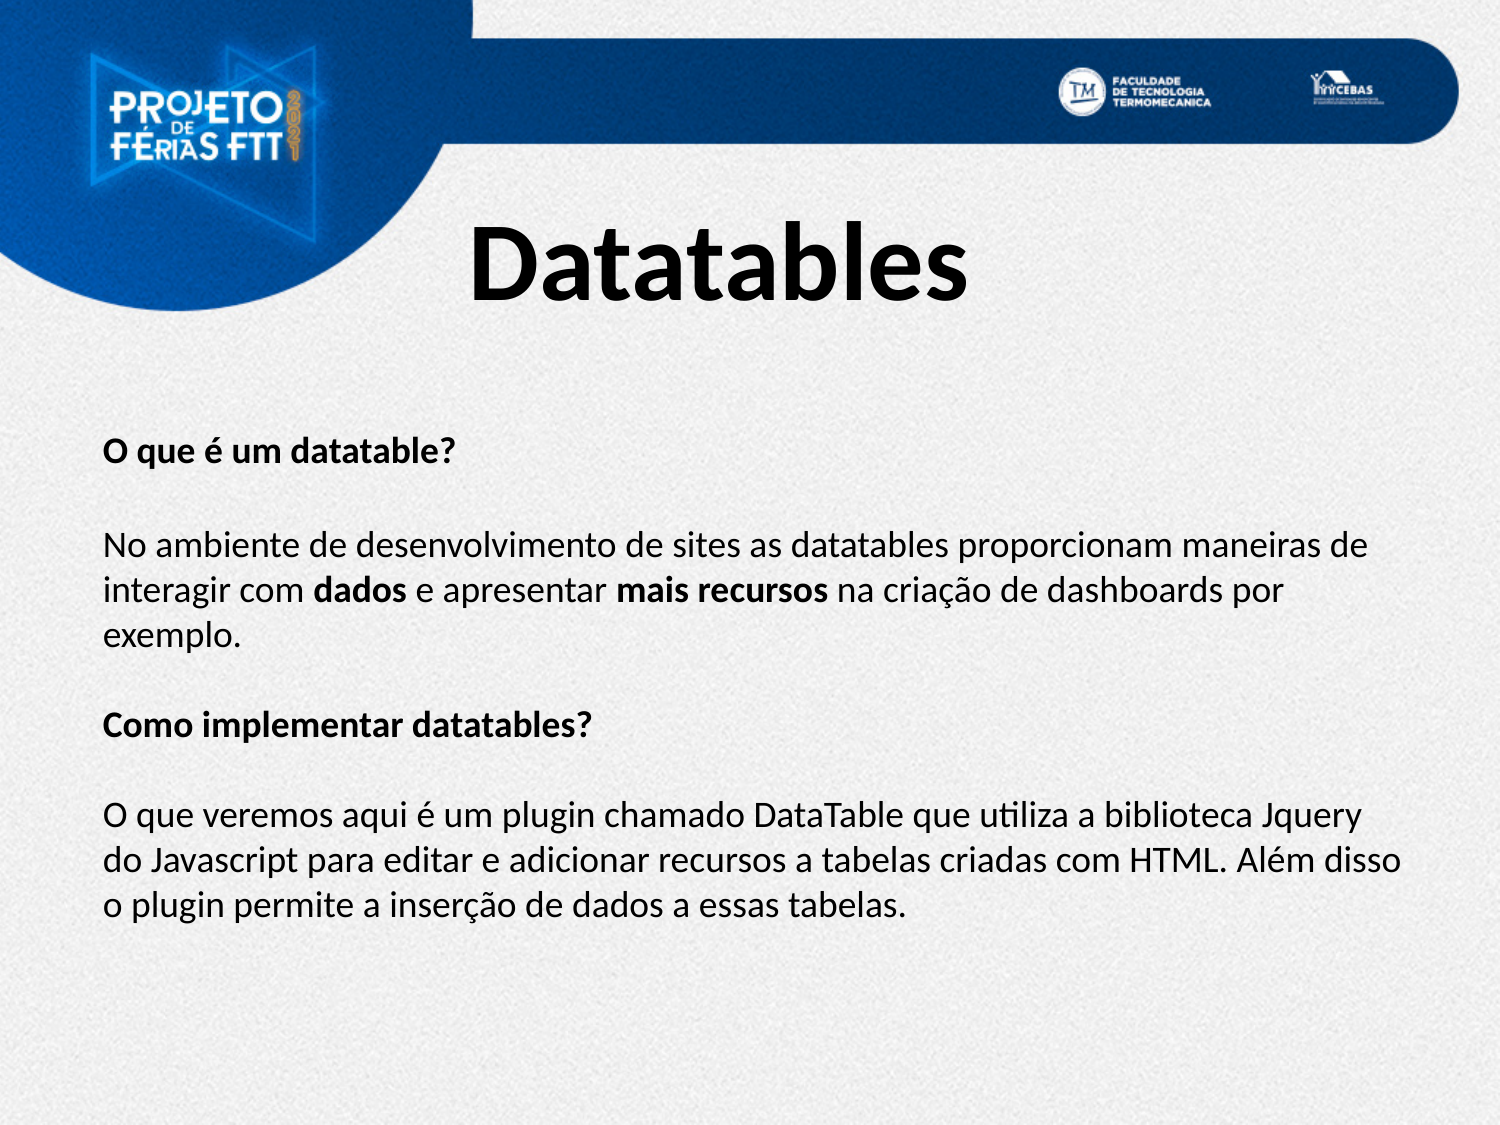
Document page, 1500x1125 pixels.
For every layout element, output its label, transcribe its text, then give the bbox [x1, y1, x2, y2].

text_box No ambiente de desenvolvimento de sites as datatables proporcionam maneiras de interagir com dados e apresentar mais recursos na criação de dashboards por exemplo. Como implementar datatables? O que veremos aqui é um plugin chamado DataTable que utiliza a biblioteca Jquery do Javascript para editar e adicionar recursos a tabelas criadas com HTML. Além disso o plugin permite a inserção de dados a essas tabelas. [88, 512, 1420, 933]
text_box O que é um datatable? [88, 418, 838, 479]
text_box Datatables [453, 180, 985, 331]
picture [0, 0, 1500, 1125]
